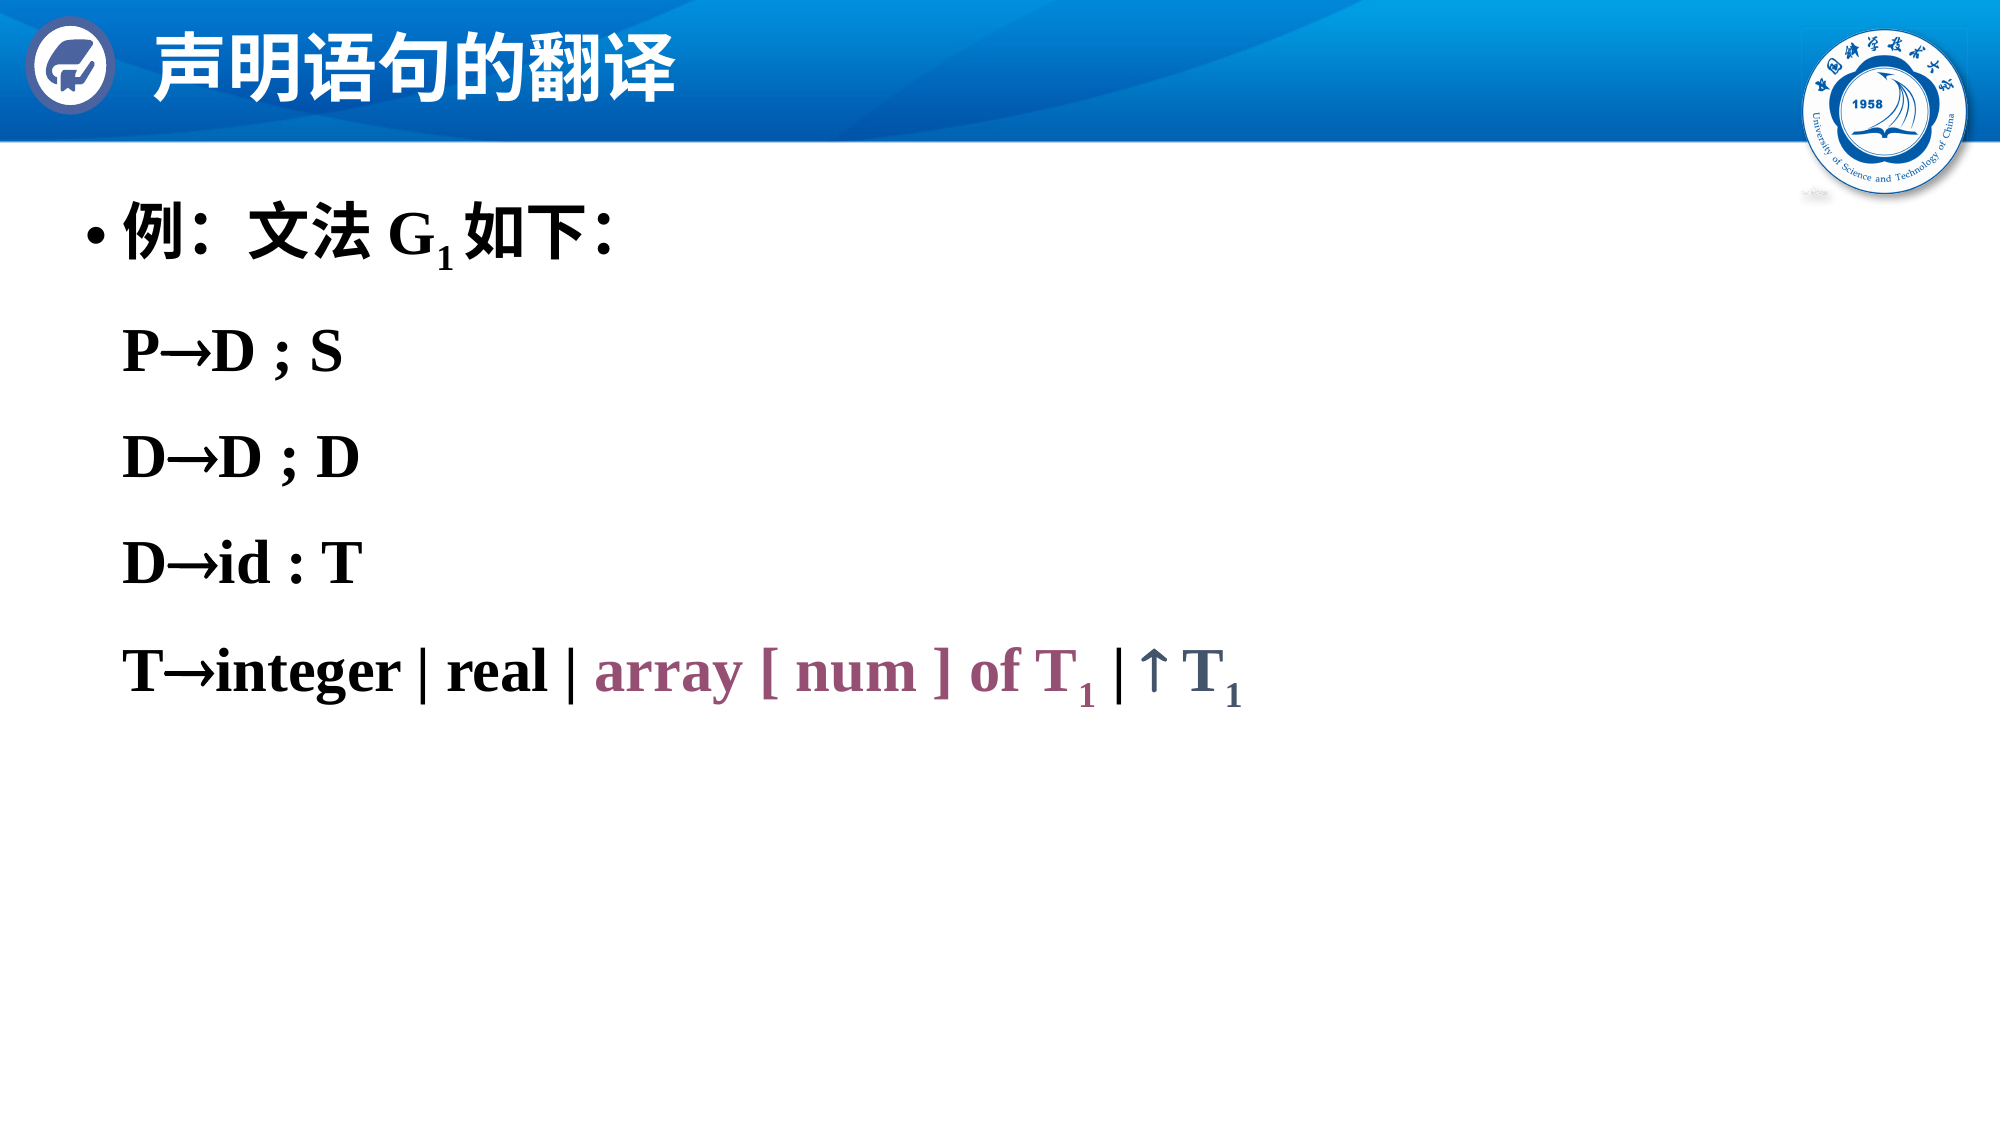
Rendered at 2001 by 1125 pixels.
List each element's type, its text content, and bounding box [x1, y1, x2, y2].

title 声明语句的翻译 [137, 10, 1707, 132]
picture [0, 0, 2000, 204]
list 例：文法G1如下： PD ; S DD ; D Did : T Tinteger | real | array [ num ] of T1 |  T1 [70, 172, 1911, 1031]
